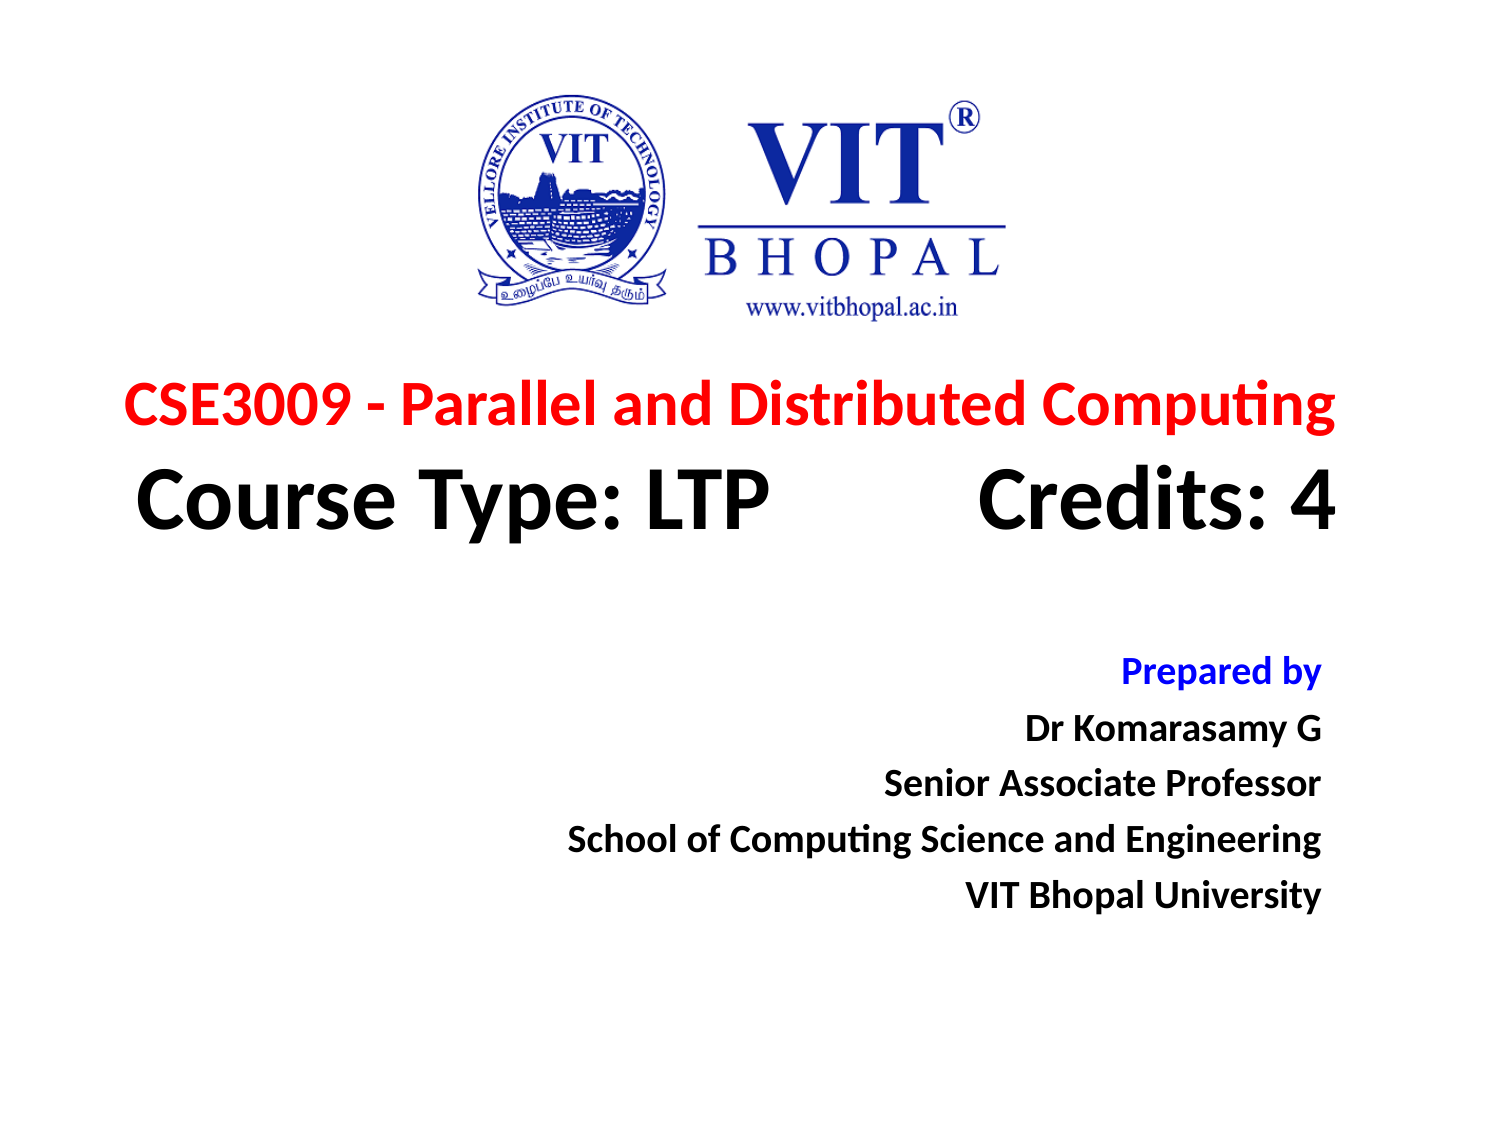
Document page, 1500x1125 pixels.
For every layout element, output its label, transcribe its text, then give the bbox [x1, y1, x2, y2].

text_box Prepared by Dr Komarasamy G Senior Associate Professor School of Computing Science and Engineering VIT Bhopal University [287, 637, 1338, 925]
picture [474, 87, 1013, 326]
title CSE3009 - Parallel and Distributed Computing Course Type: LTP Credits: 4 [99, 333, 1375, 575]
